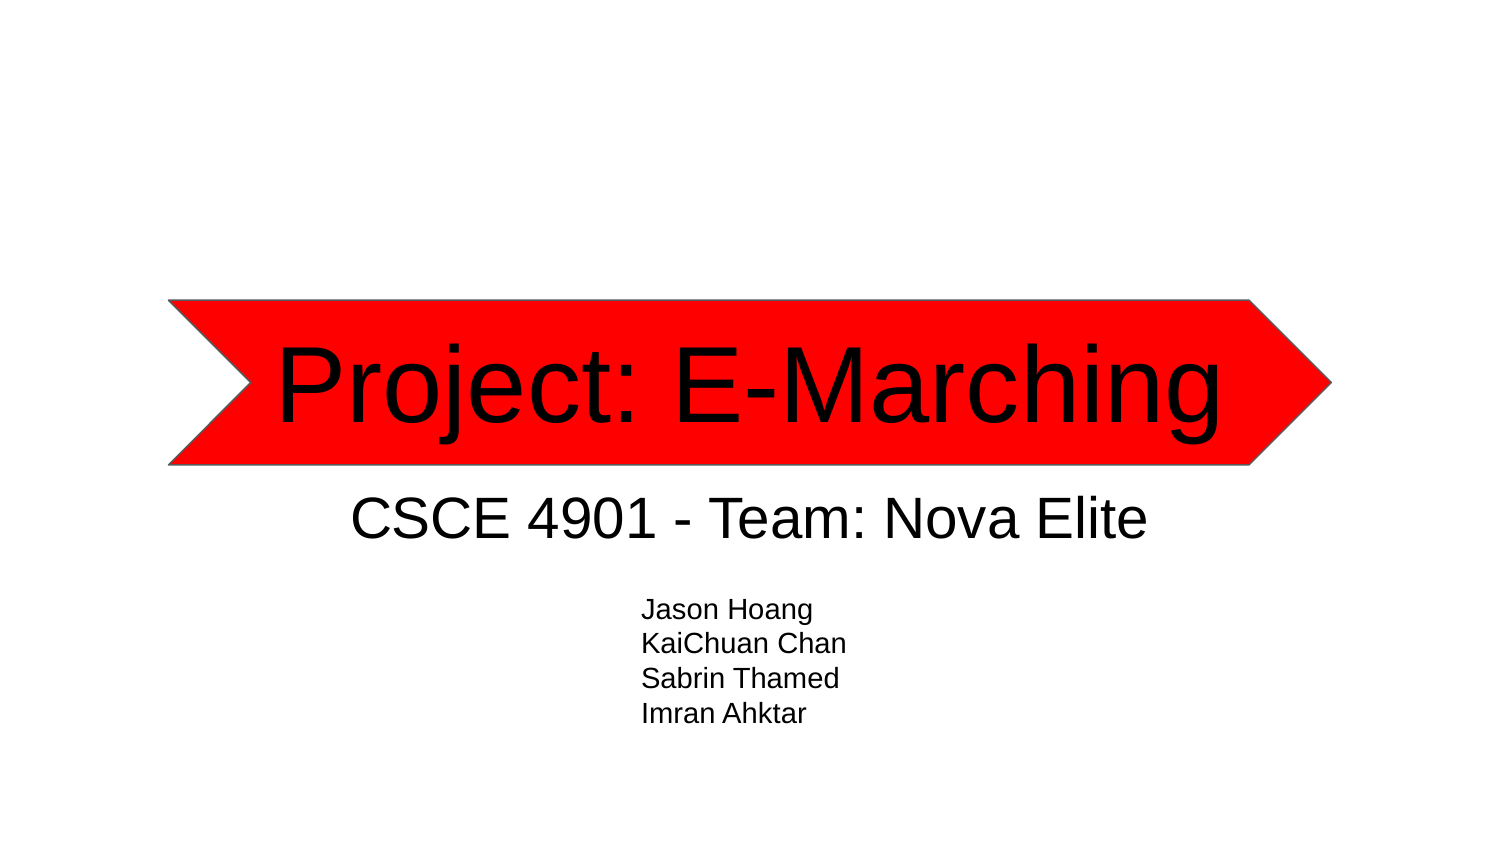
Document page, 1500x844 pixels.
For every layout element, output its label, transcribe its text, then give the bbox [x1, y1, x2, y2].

text_box Jason Hoang KaiChuan Chan Sabrin Thamed Imran Ahktar [626, 574, 920, 775]
text_box [169, 459, 1255, 464]
subtitle CSCE 4901 - Team: Nova Elite [51, 464, 1449, 595]
title Project: E-Marching [51, 122, 1449, 459]
